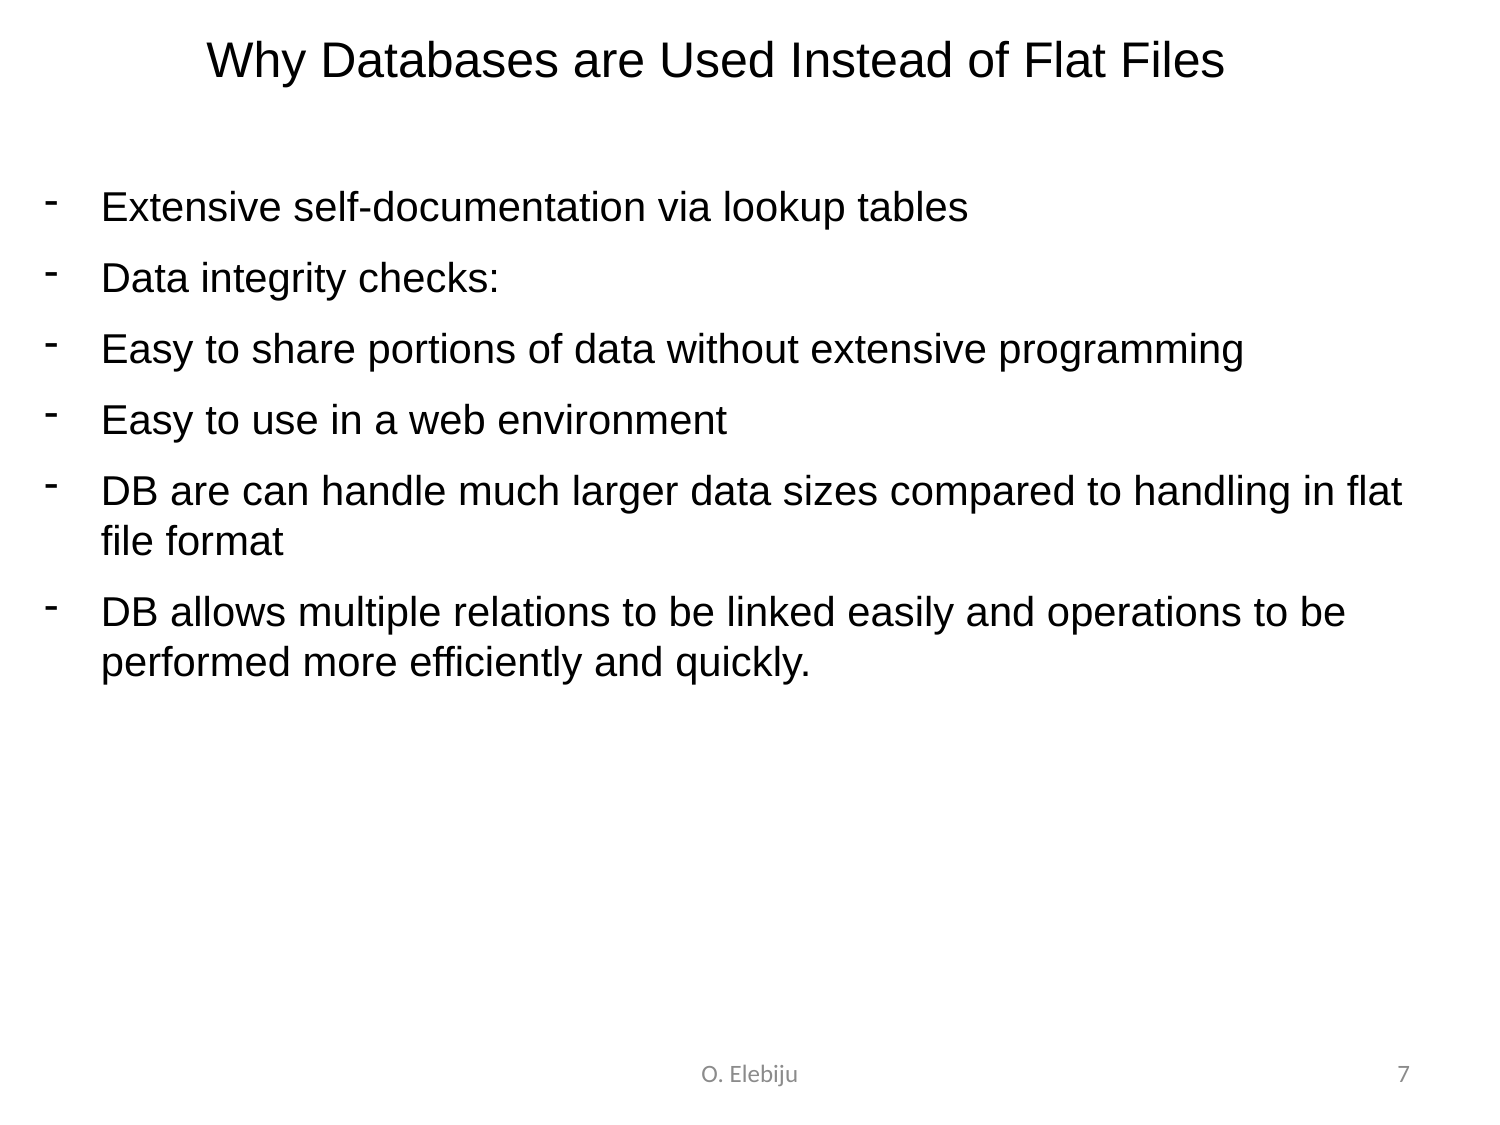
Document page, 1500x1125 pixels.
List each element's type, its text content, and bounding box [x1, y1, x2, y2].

slide_number 7 [1074, 1042, 1425, 1103]
title Why Databases are Used Instead of Flat Files [41, 5, 1392, 110]
list Extensive self-documentation via lookup tables Data integrity checks: Easy to share portions of data without extensive programming Easy to use in a web environment DB are can handle much larger data sizes compared to handling in flat file format DB allows multiple relations to be linked easily and operations to be performed more efficiently and quickly. [29, 172, 1447, 1005]
footer O. Elebiju [512, 1042, 988, 1103]
